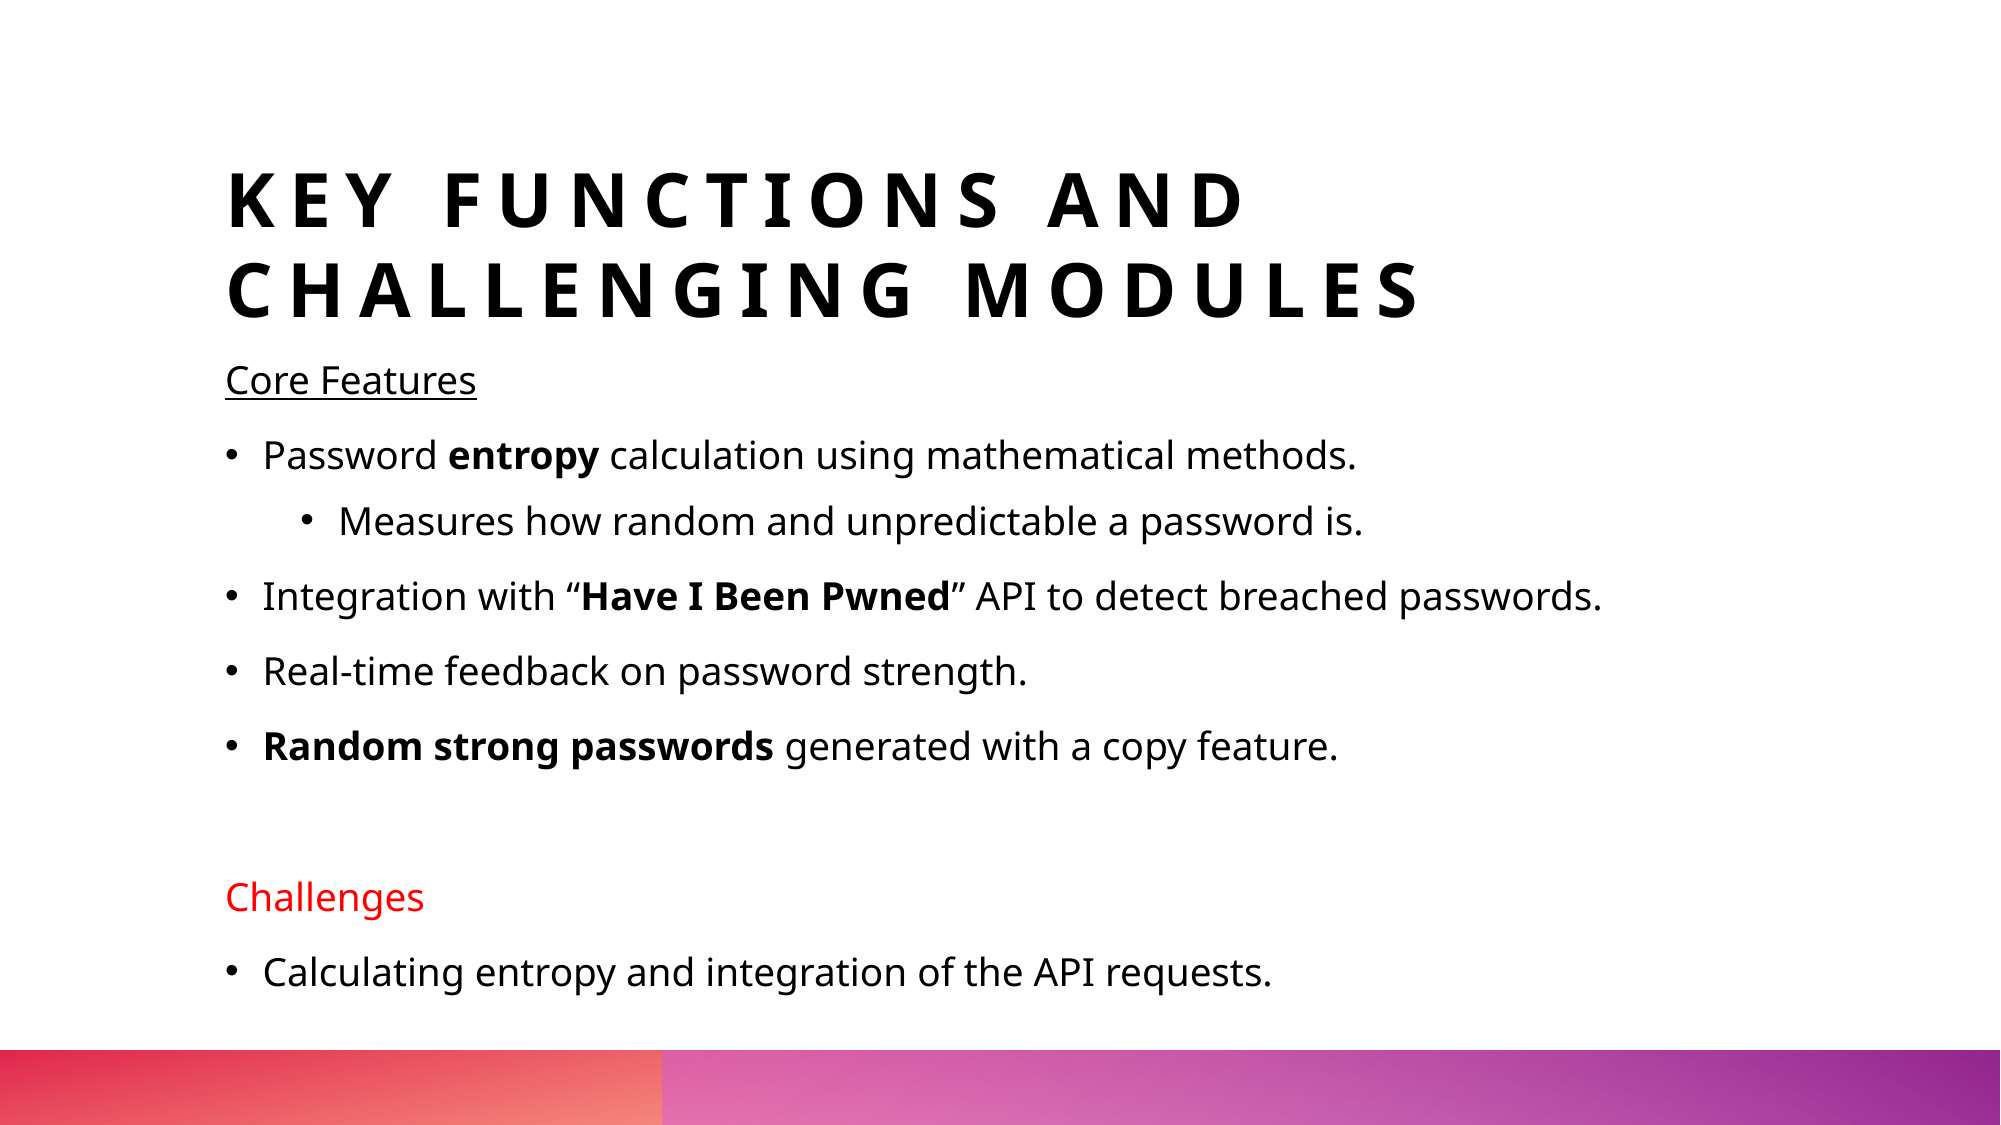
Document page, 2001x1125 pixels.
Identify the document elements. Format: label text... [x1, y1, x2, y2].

list Core Features Password entropy calculation using mathematical methods. Measures how random and unpredictable a password is. Integration with “Have I Been Pwned” API to detect breached passwords. Real-time feedback on password strength. Random strong passwords generated with a copy feature. Challenges Calculating entropy and integration of the API requests. [225, 346, 1905, 996]
title Key functions and challenging modules [225, 130, 1905, 333]
